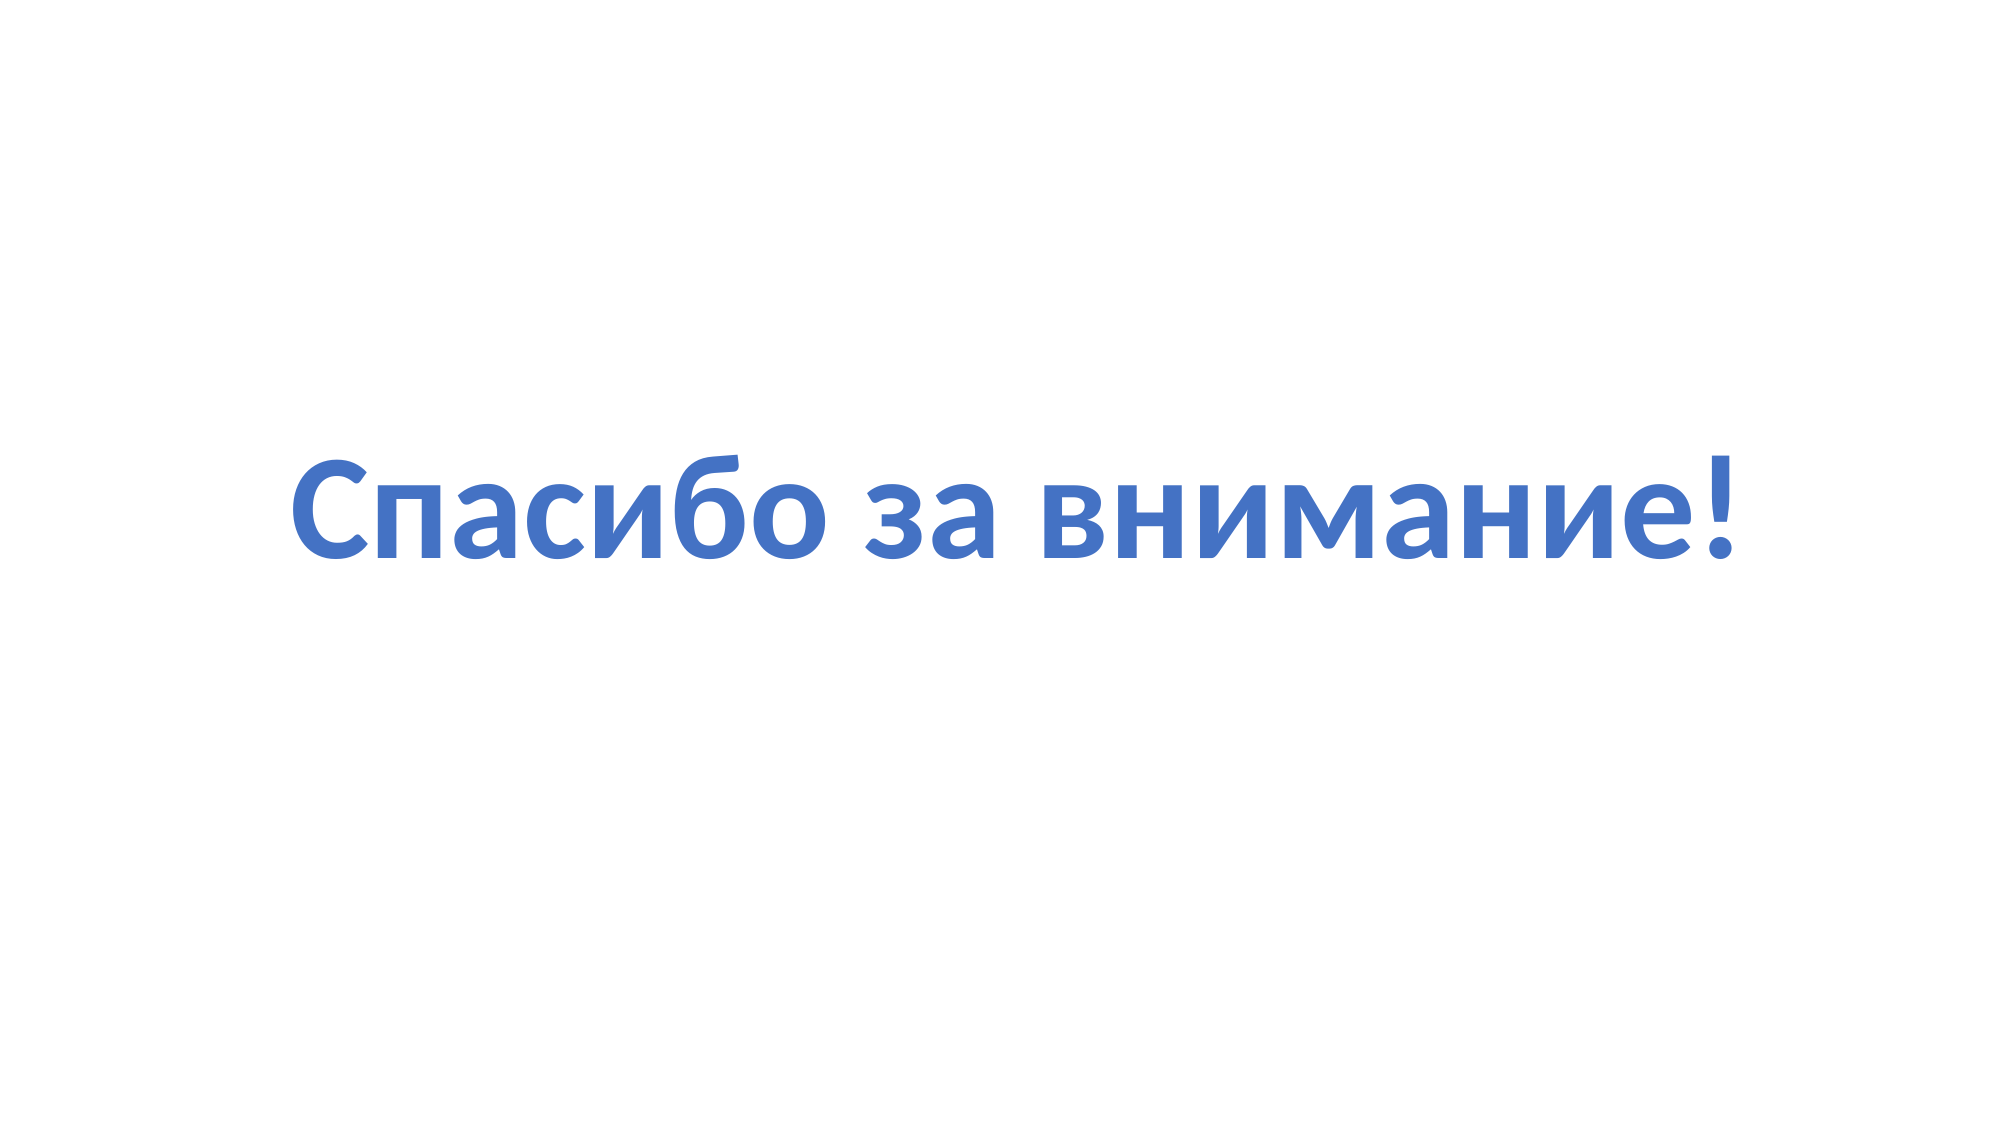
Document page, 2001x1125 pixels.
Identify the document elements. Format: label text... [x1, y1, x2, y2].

text_box Спасибо за внимание! [274, 400, 1762, 596]
